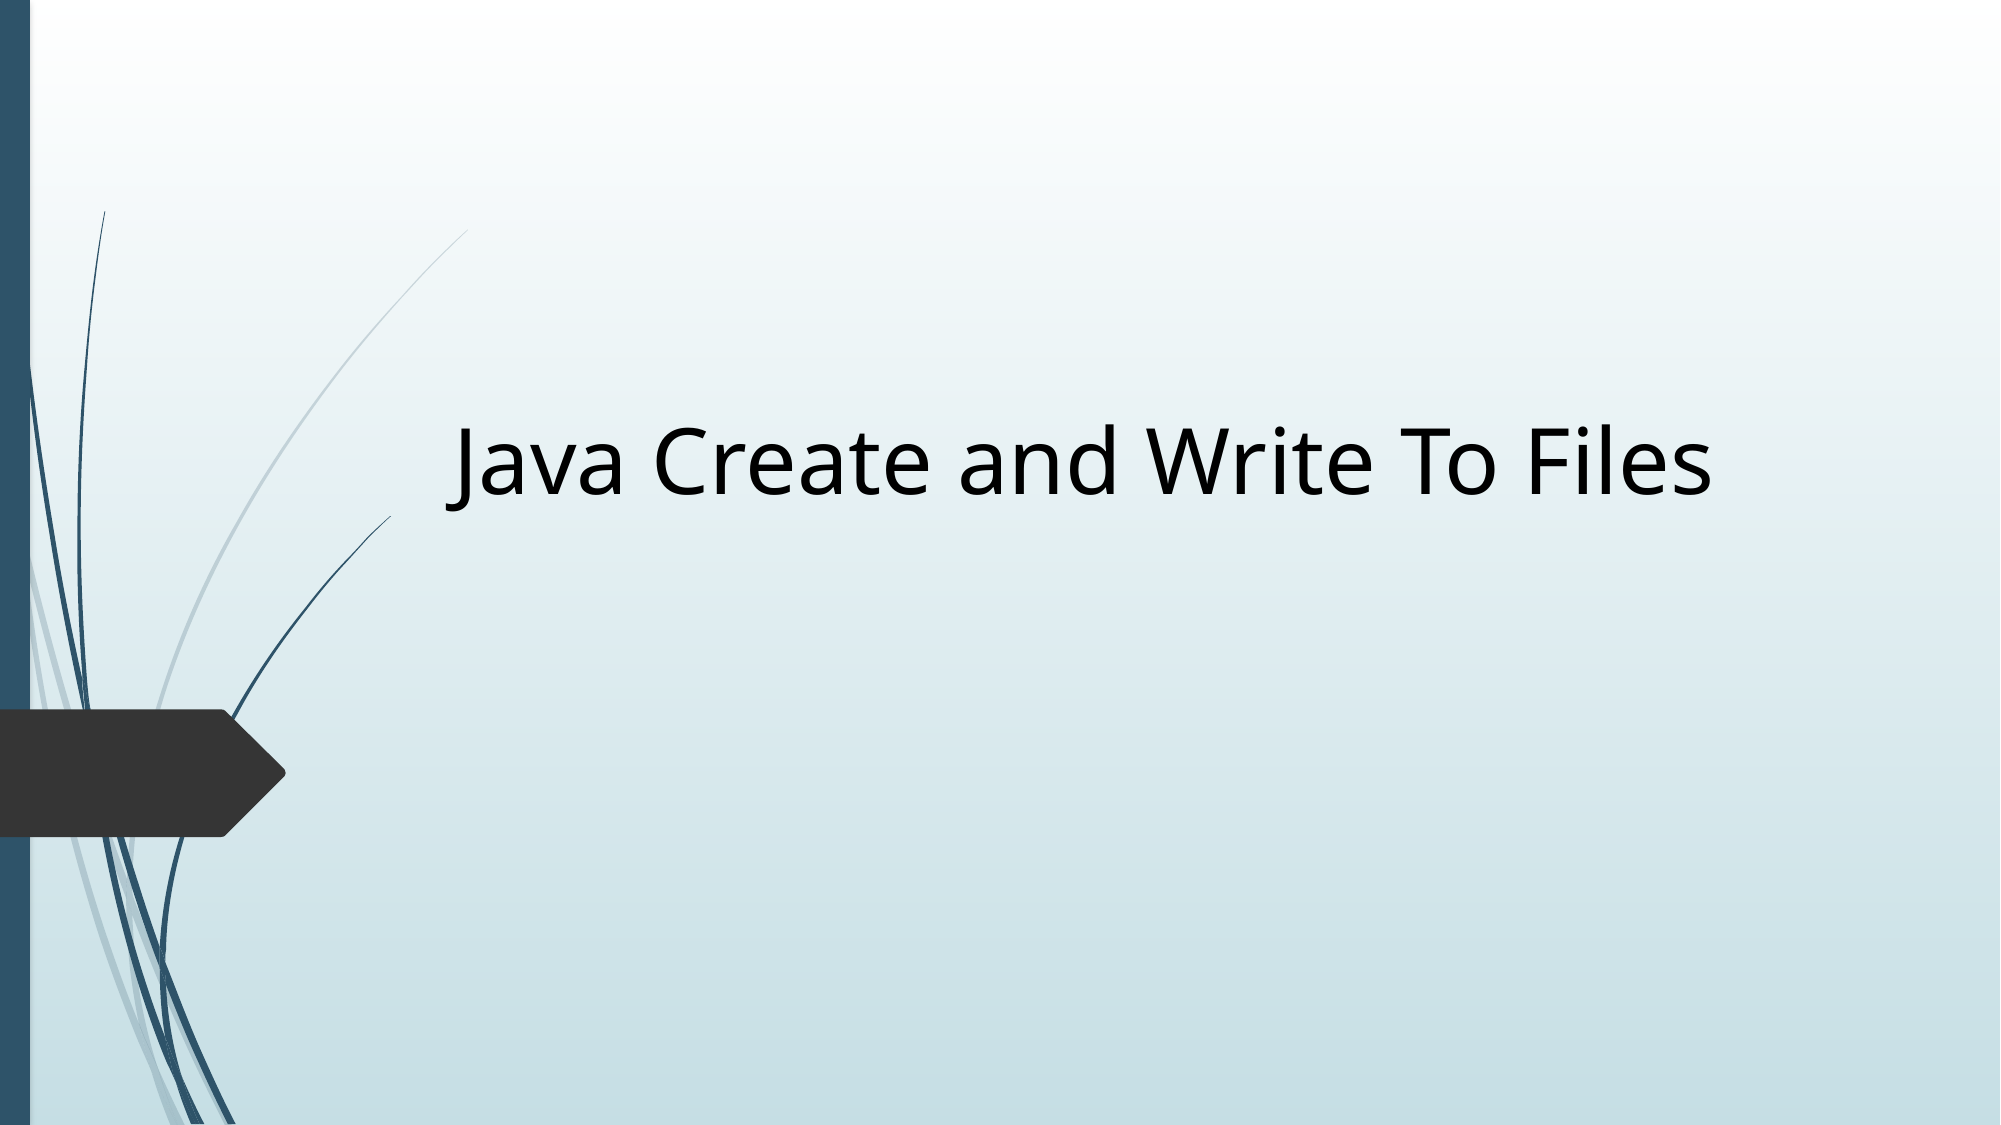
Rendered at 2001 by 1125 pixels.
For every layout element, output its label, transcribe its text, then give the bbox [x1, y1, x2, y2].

text_box Java Create and Write To Files [438, 395, 1731, 521]
